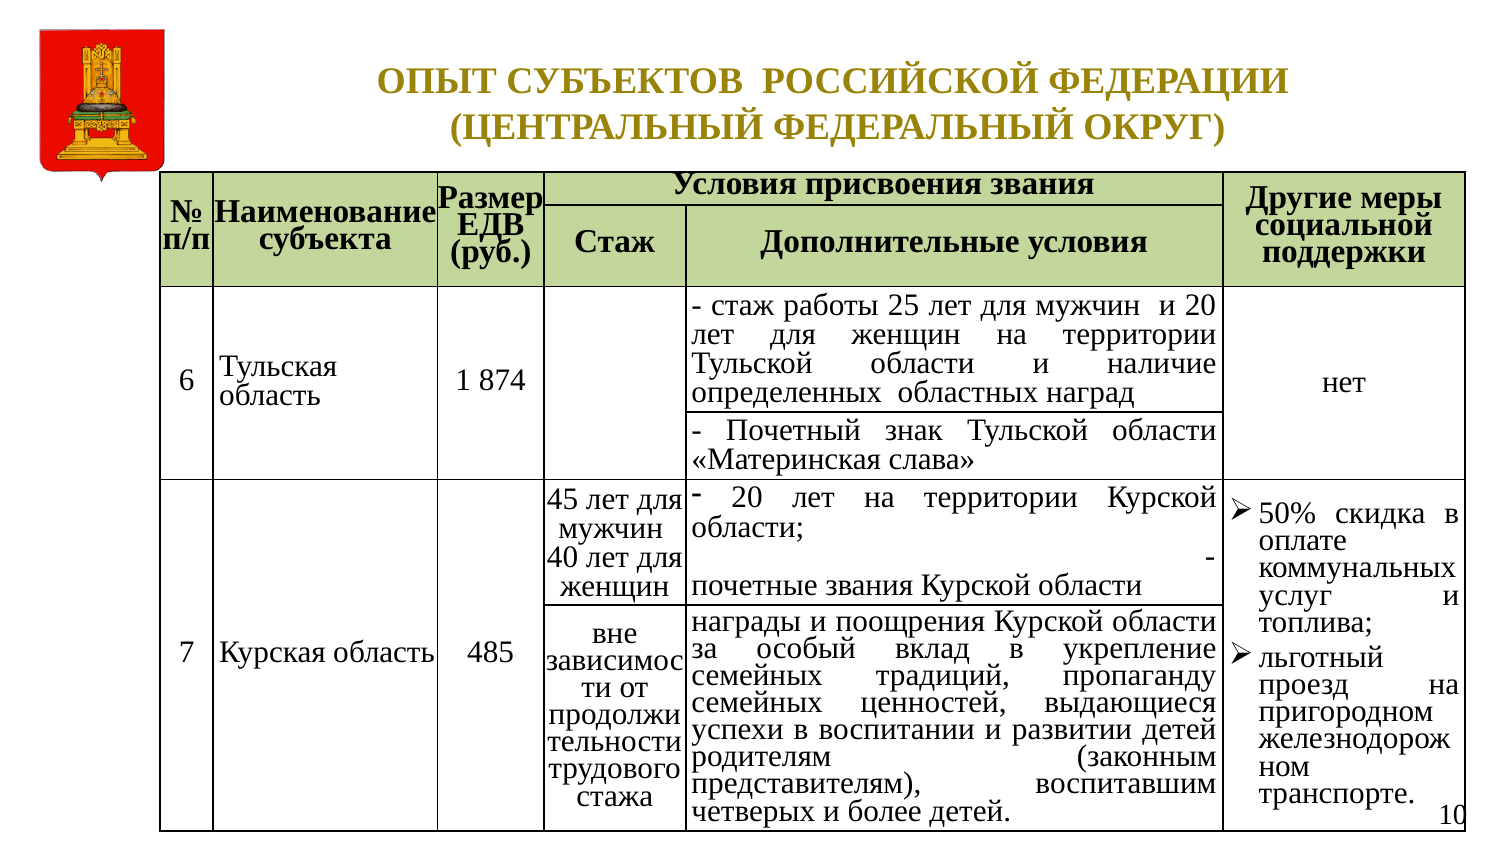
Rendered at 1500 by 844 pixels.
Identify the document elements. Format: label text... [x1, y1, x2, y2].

table_cell награды и поощрения Курской области за особый вклад в укрепление семейных традиций, пропаганду семейных ценностей, выдающиеся успехи в воспитании и развитии детей родителям (законным представителям), воспитавшим четверых и более детей. [687, 606, 1222, 830]
table_cell - стаж работы 25 лет для мужчин и 20 лет для женщин на территории Тульской области и наличие определенных областных наград [687, 287, 1222, 411]
table_cell 45 лет для мужчин 40 лет для женщин [545, 480, 685, 604]
text_box ОПЫТ СУБЪЕКТОВ РОССИЙСКОЙ ФЕДЕРАЦИИ (ЦЕНТРАЛЬНЫЙ ФЕДЕРАЛЬНЫЙ ОКРУГ) [173, 52, 1500, 150]
table_cell 20 лет на территории Курской области; - почетные звания Курской области [687, 480, 1222, 604]
table_cell - Почетный знак Тульской области «Материнская слава» [687, 413, 1222, 479]
table_cell 50% скидка в оплате коммунальных услуг и топлива; льготный проезд на пригородном железнодорожном транспорте. [1224, 480, 1464, 830]
table_header Наименование субъекта [214, 173, 437, 286]
table_cell 1 874 [438, 287, 543, 479]
table_cell нет [1224, 287, 1464, 479]
table_header № п/п [161, 173, 212, 286]
table_cell Стаж [545, 206, 685, 286]
table_cell 7 [161, 480, 212, 830]
table_cell Дополнительные условия [687, 206, 1222, 286]
table_cell вне зависимости от продолжительности трудового стажа [545, 606, 685, 830]
table_cell Тульская область [214, 287, 437, 479]
table_header Условия присвоения звания [545, 173, 1222, 204]
table_header Размер ЕДВ (руб.) [438, 173, 543, 286]
table_cell [545, 287, 685, 479]
table_cell Курская область [214, 480, 437, 830]
table_cell 485 [438, 480, 543, 830]
slide_number 10 [1145, 783, 1483, 844]
picture [36, 20, 173, 190]
table_header Другие меры социальной поддержки [1224, 173, 1464, 286]
table_cell 6 [161, 287, 212, 479]
